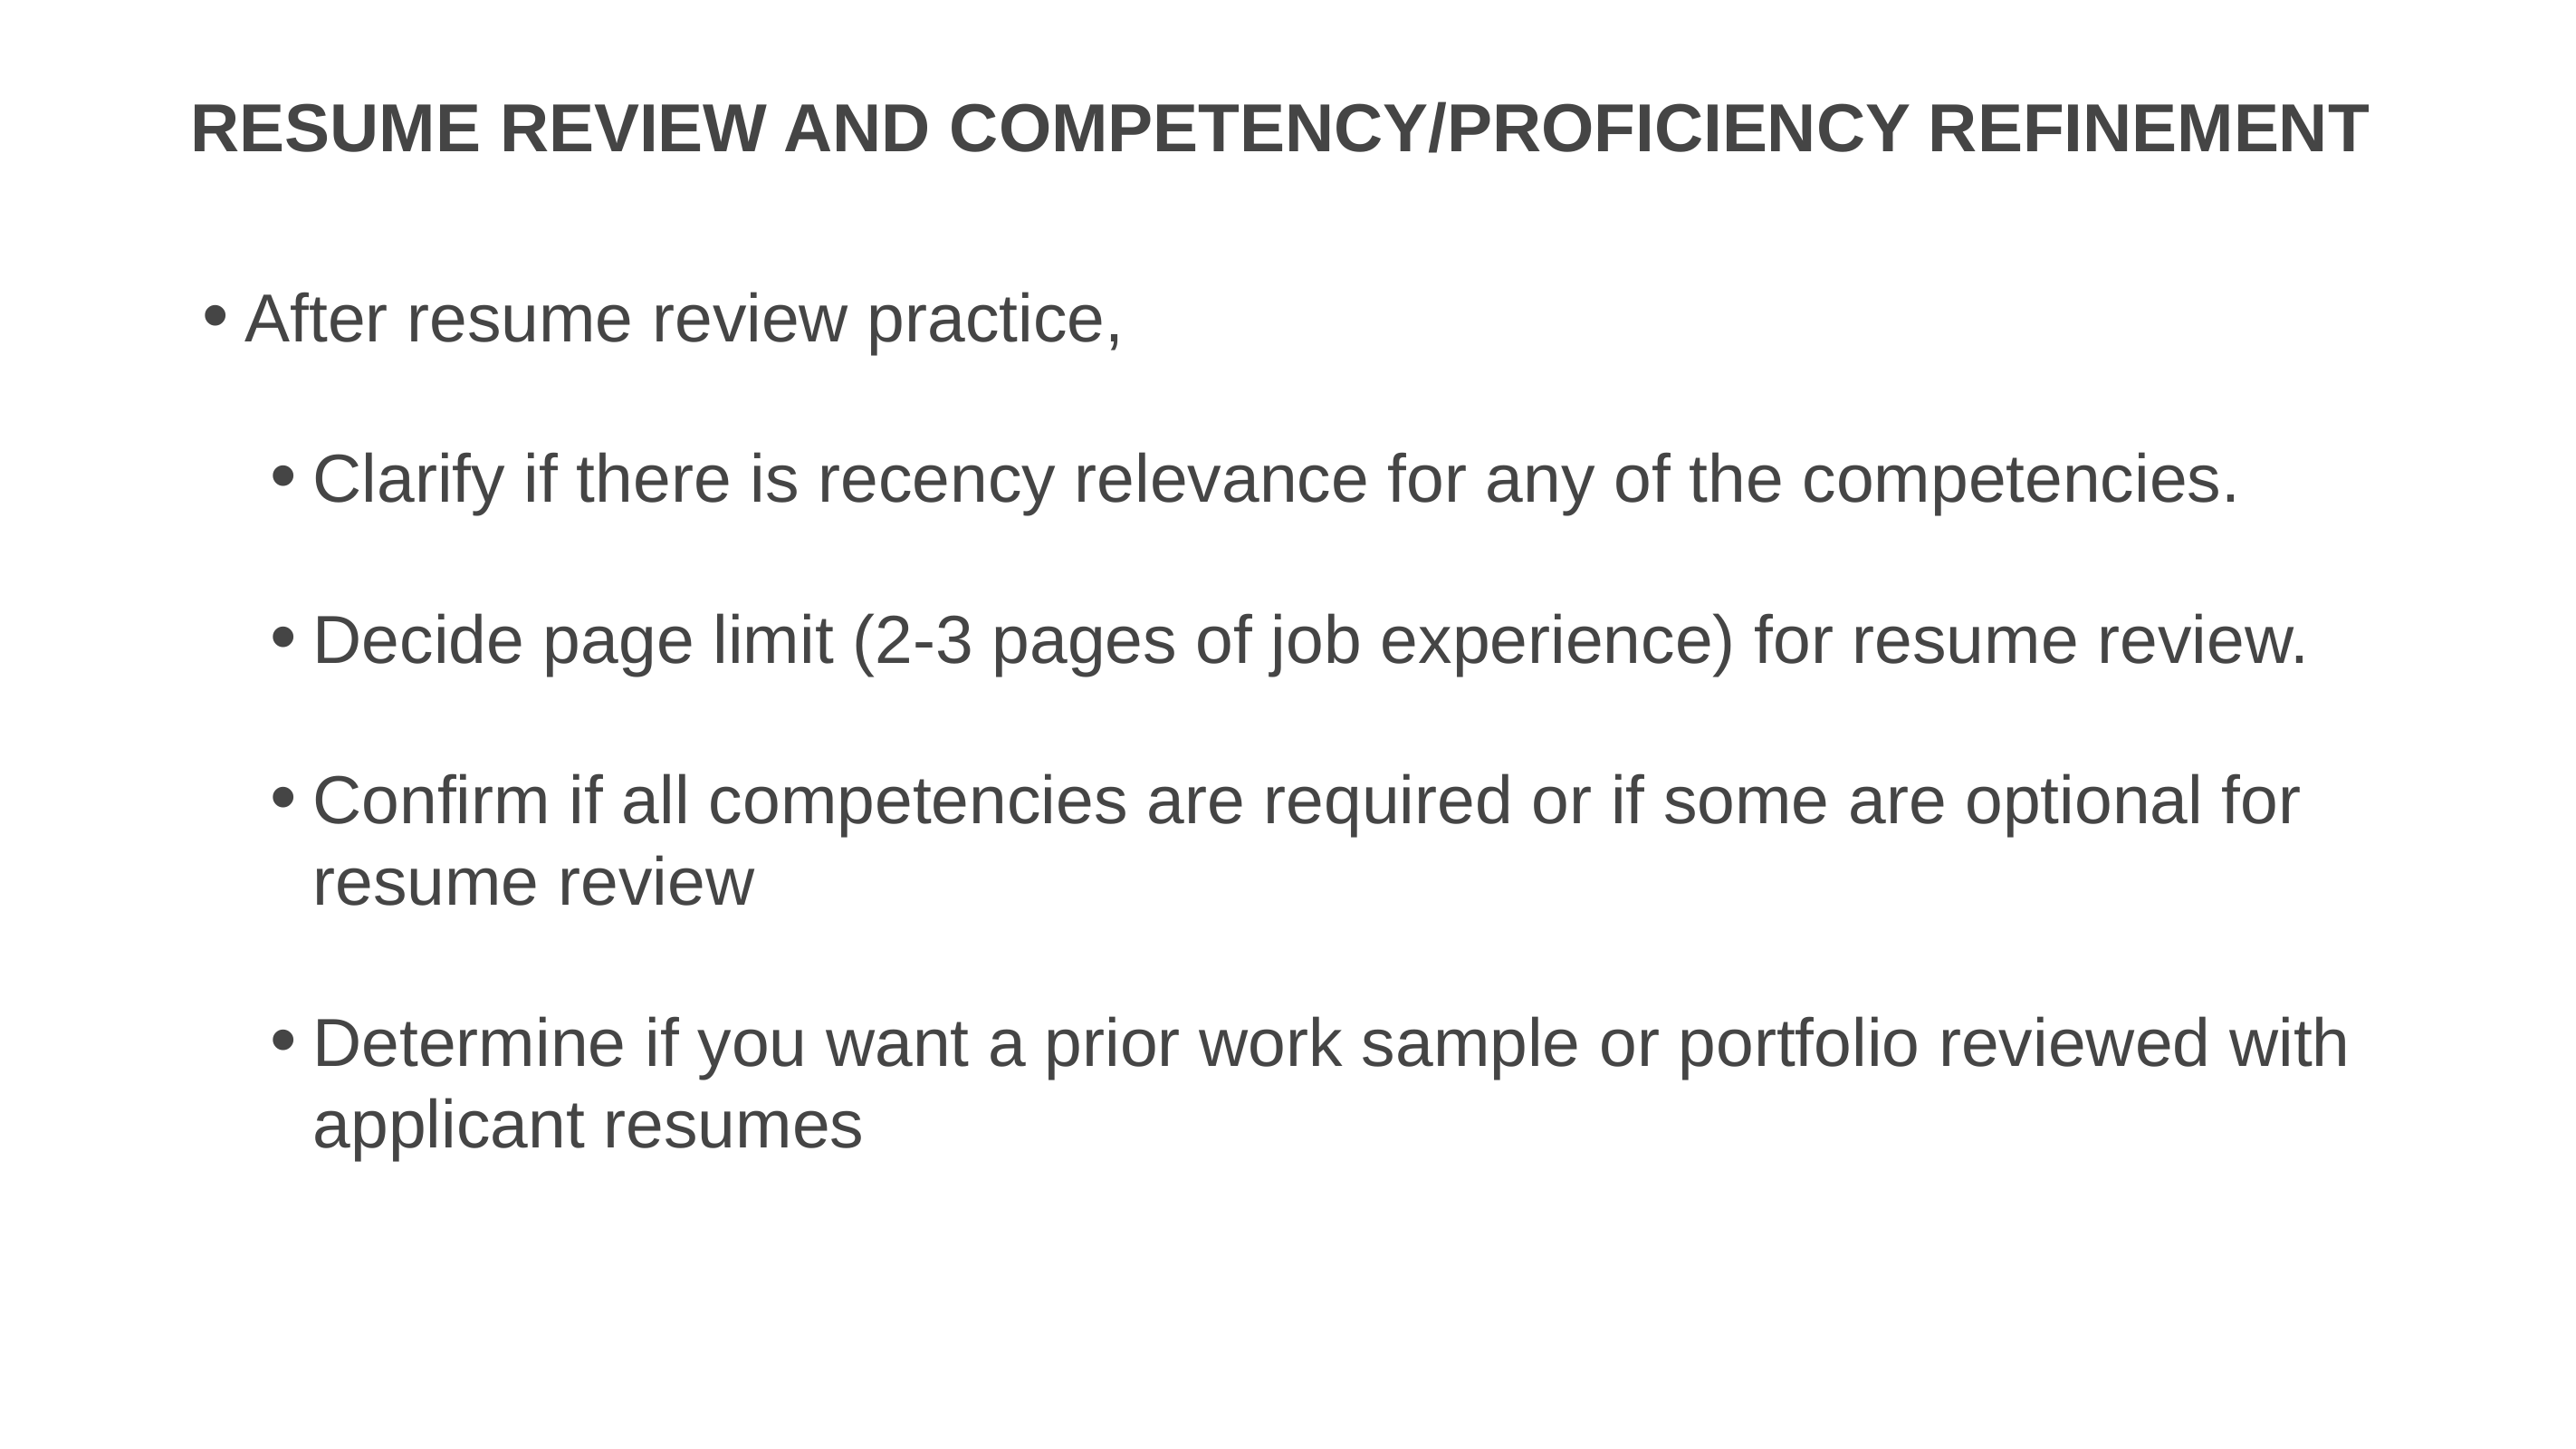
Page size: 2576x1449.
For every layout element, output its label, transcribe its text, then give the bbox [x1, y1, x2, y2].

title Resume review and competency/proficiency refinement [177, 77, 2399, 269]
list After resume review practice, Clarify if there is recency relevance for any of the competencies. Decide page limit (2-3 pages of job experience) for resume review. Confirm if all competencies are required or if some are optional for resume review Determine if you want a prior work sample or portfolio reviewed with applicant resumes [177, 273, 2399, 1333]
